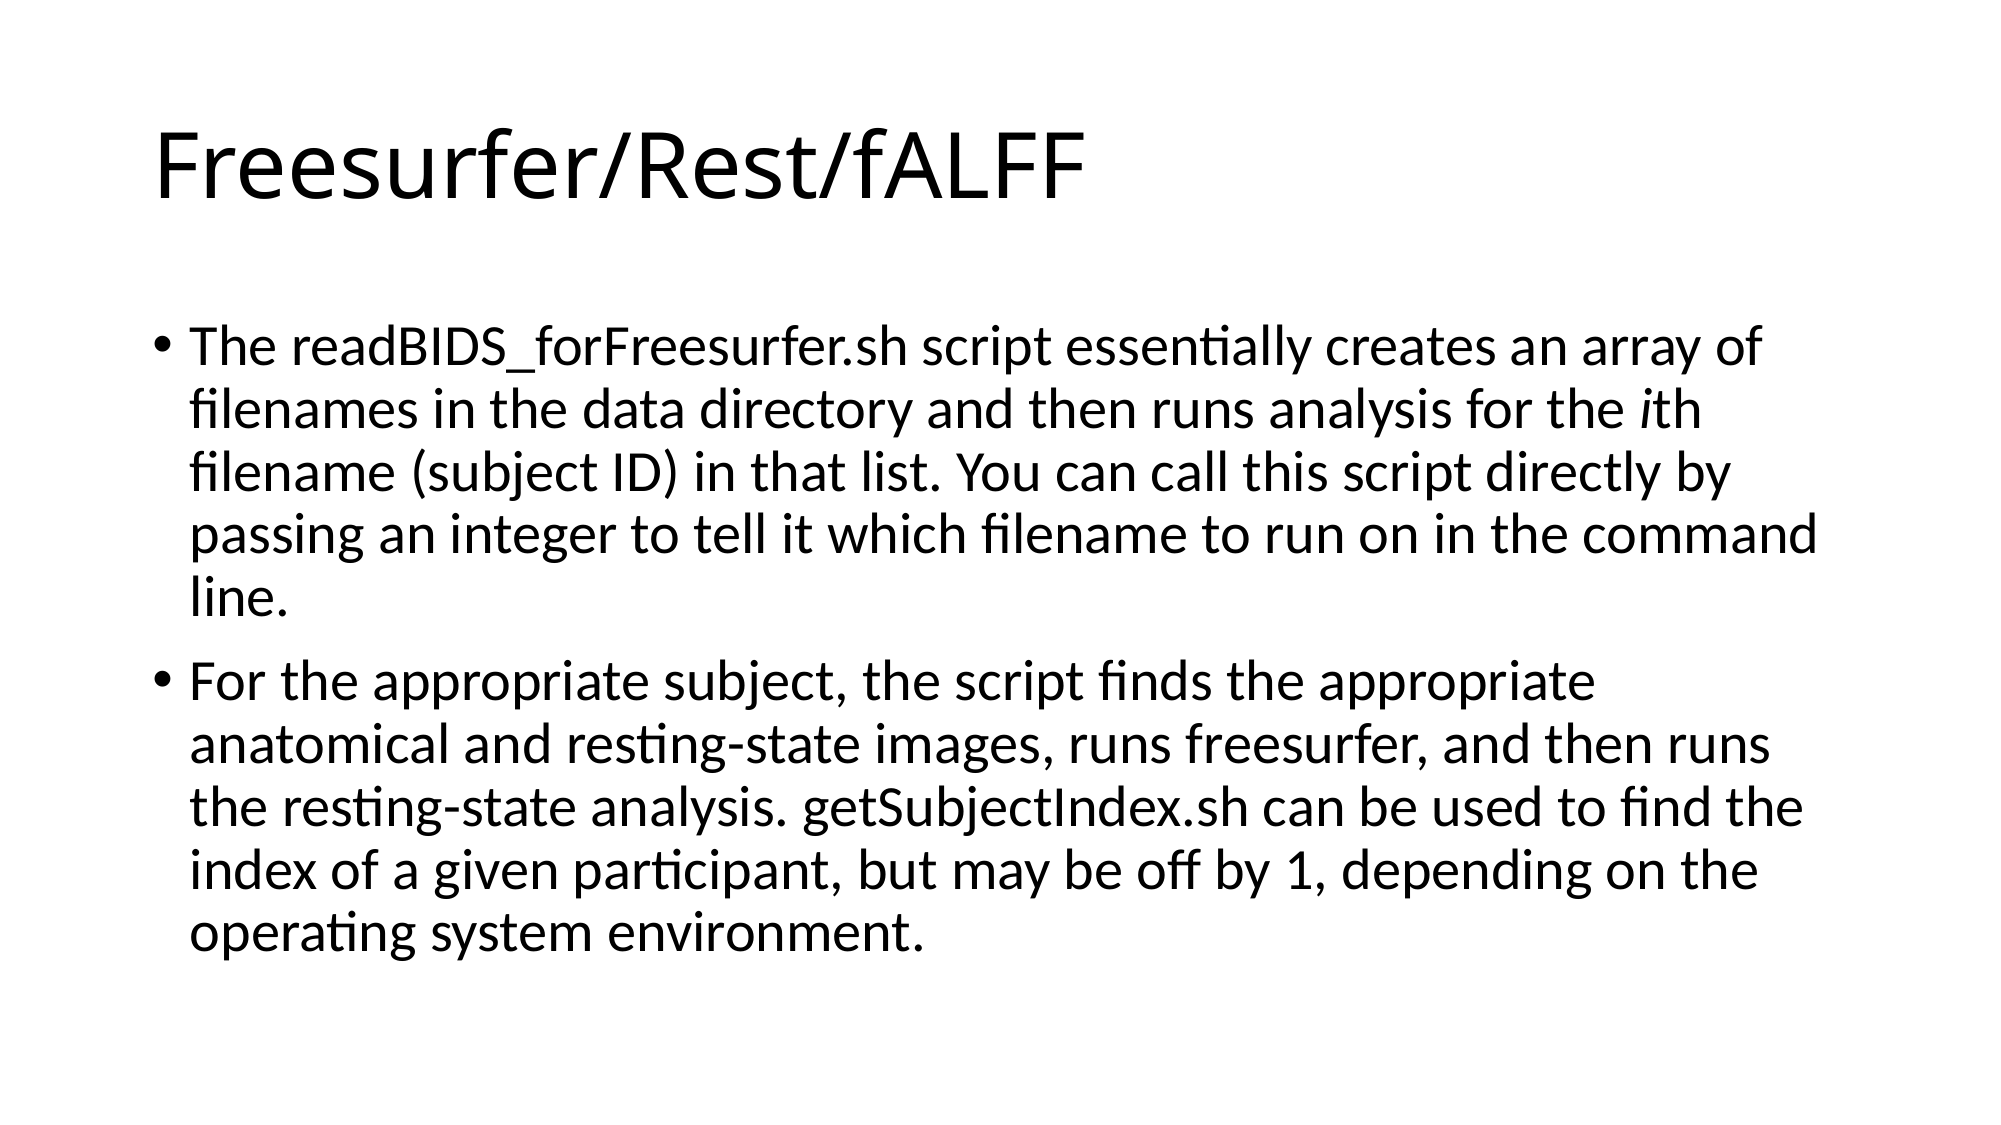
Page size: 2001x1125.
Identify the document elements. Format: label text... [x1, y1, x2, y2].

list The readBIDS_forFreesurfer.sh script essentially creates an array of filenames in the data directory and then runs analysis for the ith filename (subject ID) in that list. You can call this script directly by passing an integer to tell it which filename to run on in the command line. For the appropriate subject, the script finds the appropriate anatomical and resting-state images, runs freesurfer, and then runs the resting-state analysis. getSubjectIndex.sh can be used to find the index of a given participant, but may be off by 1, depending on the operating system environment. [137, 307, 1863, 1022]
title Freesurfer/Rest/fALFF [137, 59, 1863, 278]
